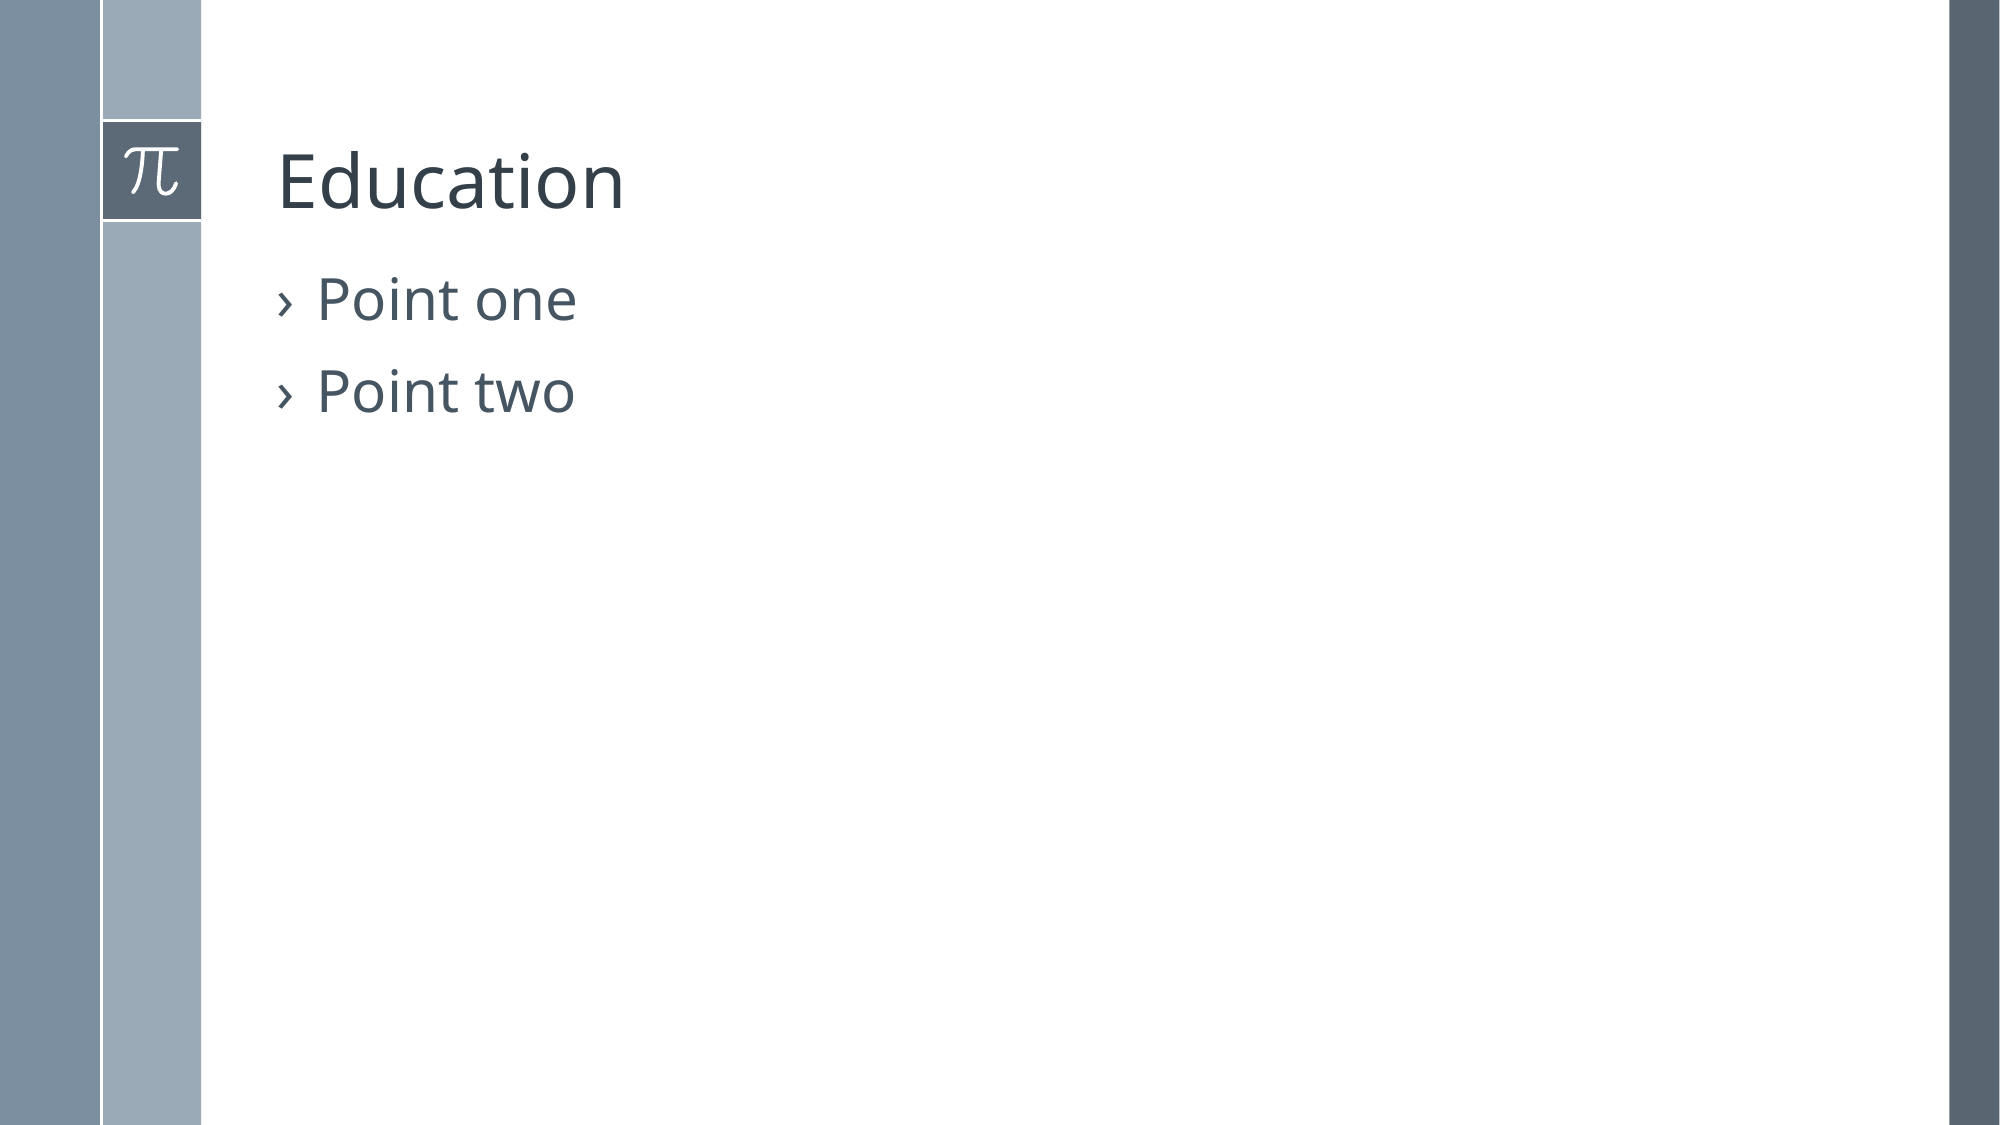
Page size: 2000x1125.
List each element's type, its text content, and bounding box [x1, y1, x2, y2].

text_box Point one Point two [261, 262, 1083, 1013]
title Education [261, 29, 1867, 233]
